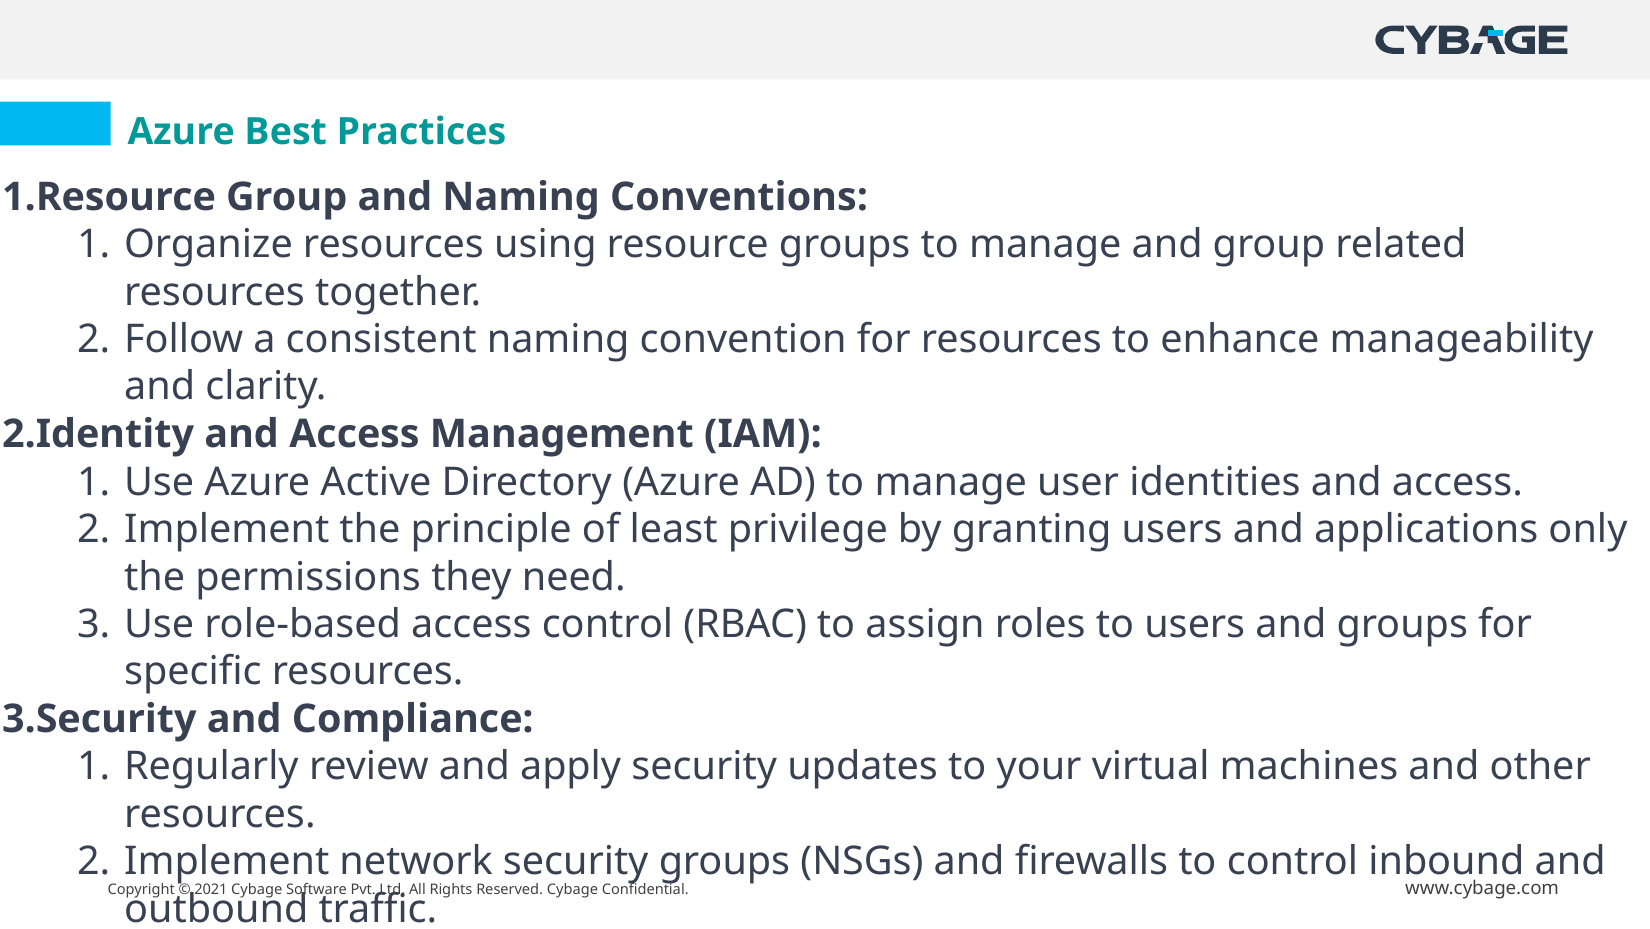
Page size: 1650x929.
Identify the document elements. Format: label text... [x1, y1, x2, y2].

title Azure Best Practices [112, 44, 531, 163]
text_box Resource Group and Naming Conventions: Organize resources using resource groups to manage and group related resources together. Follow a consistent naming convention for resources to enhance manageability and clarity. Identity and Access Management (IAM): Use Azure Active Directory (Azure AD) to manage user identities and access. Implement the principle of least privilege by granting users and applications only the permissions they need. Use role-based access control (RBAC) to assign roles to users and groups for specific resources. Security and Compliance: Regularly review and apply security updates to your virtual machines and other resources. Implement network security groups (NSGs) and firewalls to control inbound and outbound traffic. Use Azure Policy to enforce compliance with organizational standards and policies. [0, 163, 1650, 929]
